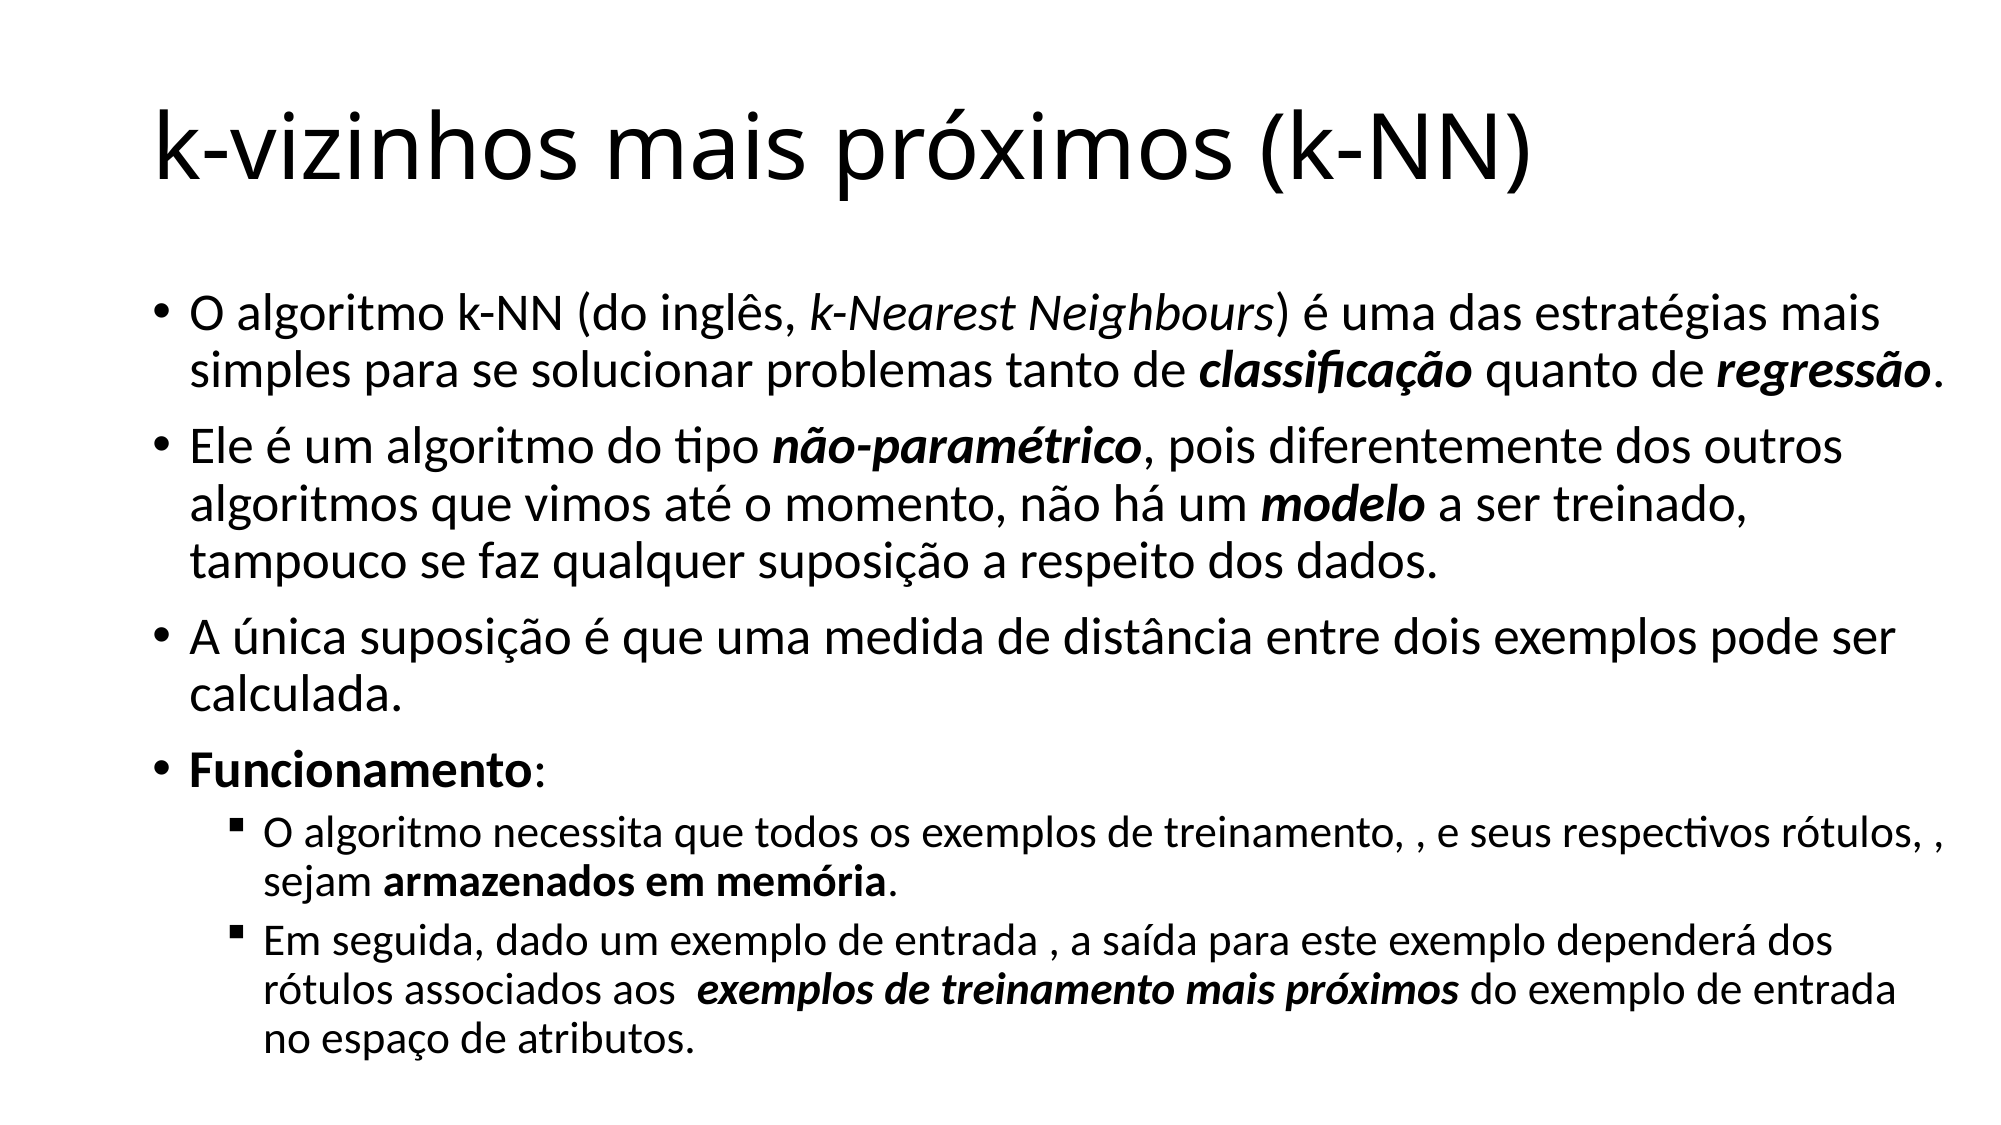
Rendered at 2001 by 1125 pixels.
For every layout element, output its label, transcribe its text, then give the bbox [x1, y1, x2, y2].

title k-vizinhos mais próximos (k-NN) [137, 41, 1863, 259]
